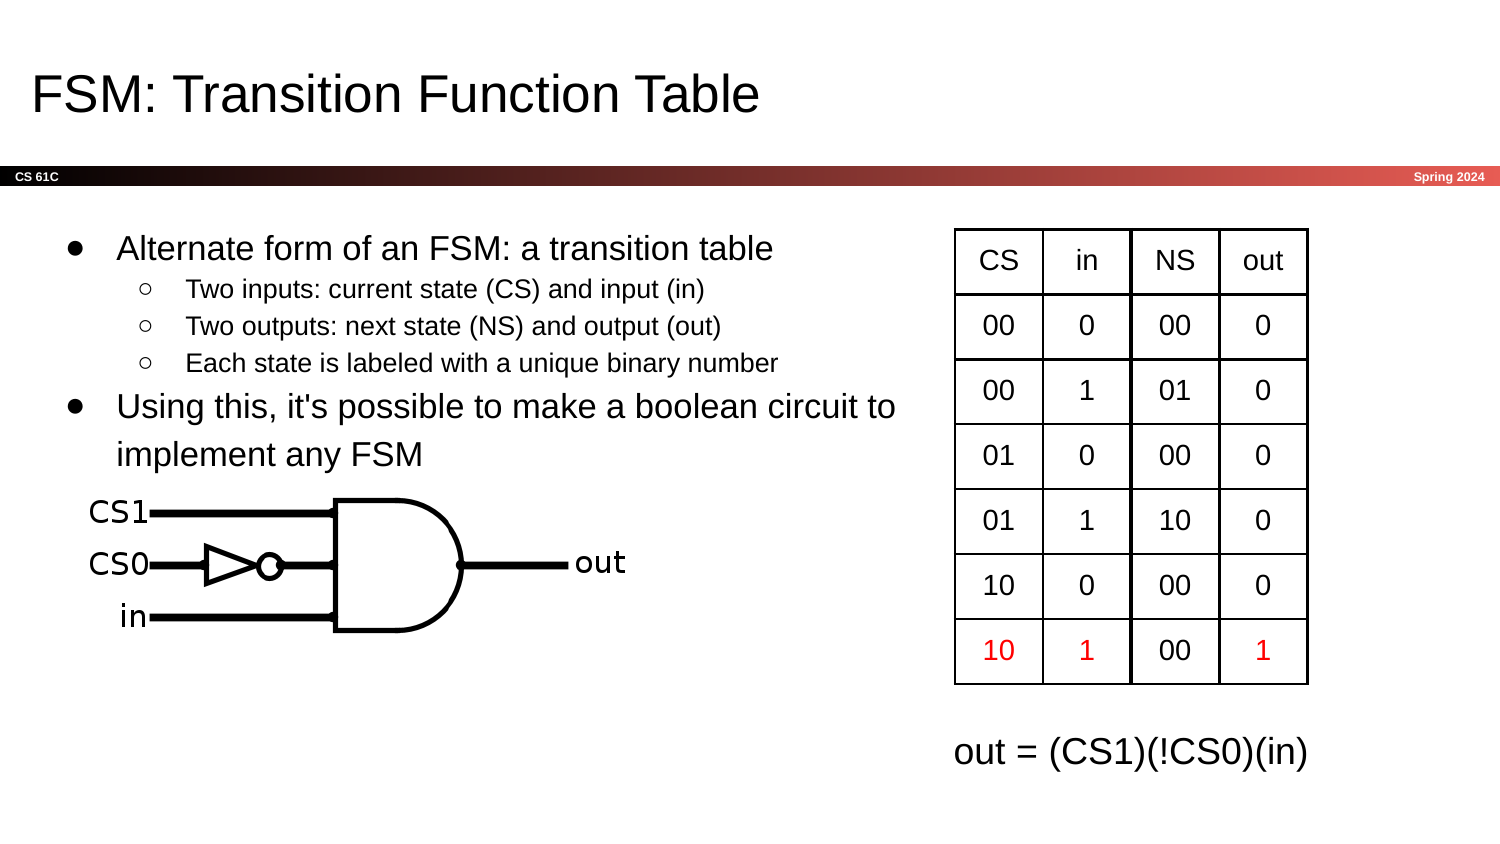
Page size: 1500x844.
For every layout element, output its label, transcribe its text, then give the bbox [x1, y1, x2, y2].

table_cell 0 [1221, 555, 1306, 618]
table_header CS [956, 231, 1042, 293]
table_cell 10 [1133, 490, 1218, 553]
table_cell 0 [1221, 361, 1306, 423]
table_header out [1221, 231, 1306, 293]
table_cell 0 [1044, 425, 1129, 488]
table_cell 00 [1133, 425, 1218, 488]
table_cell 0 [1221, 490, 1306, 553]
title FSM: Transition Function Table [16, 44, 1415, 139]
list Alternate form of an FSM: a transition table Two inputs: current state (CS) and input (in) Two outputs: next state (NS) and output (out) Each state is labeled with a unique binary number Using this, it's possible to make a boolean circuit to implement any FSM [32, 204, 925, 490]
table_cell 1 [1044, 620, 1129, 683]
table_cell 10 [956, 555, 1042, 618]
table_cell 00 [1133, 555, 1218, 618]
table_cell 1 [1044, 361, 1129, 423]
text_box out = (CS1)(!CS0)(in) [911, 711, 1351, 787]
table_cell 1 [1044, 490, 1129, 553]
table_cell 00 [1133, 296, 1218, 358]
table_cell 00 [956, 361, 1042, 423]
table_cell 01 [956, 490, 1042, 553]
table_cell 00 [956, 296, 1042, 358]
table_cell 01 [956, 425, 1042, 488]
picture [80, 488, 633, 638]
table_cell 0 [1044, 555, 1129, 618]
table_header in [1044, 231, 1129, 293]
table_cell 1 [1221, 620, 1306, 683]
table_cell 01 [1133, 361, 1218, 423]
table_cell 0 [1221, 425, 1306, 488]
table_cell 10 [956, 620, 1042, 683]
table_header NS [1133, 231, 1218, 293]
table_cell 00 [1133, 620, 1218, 683]
table_cell 0 [1221, 296, 1306, 358]
table_cell 0 [1044, 296, 1129, 358]
